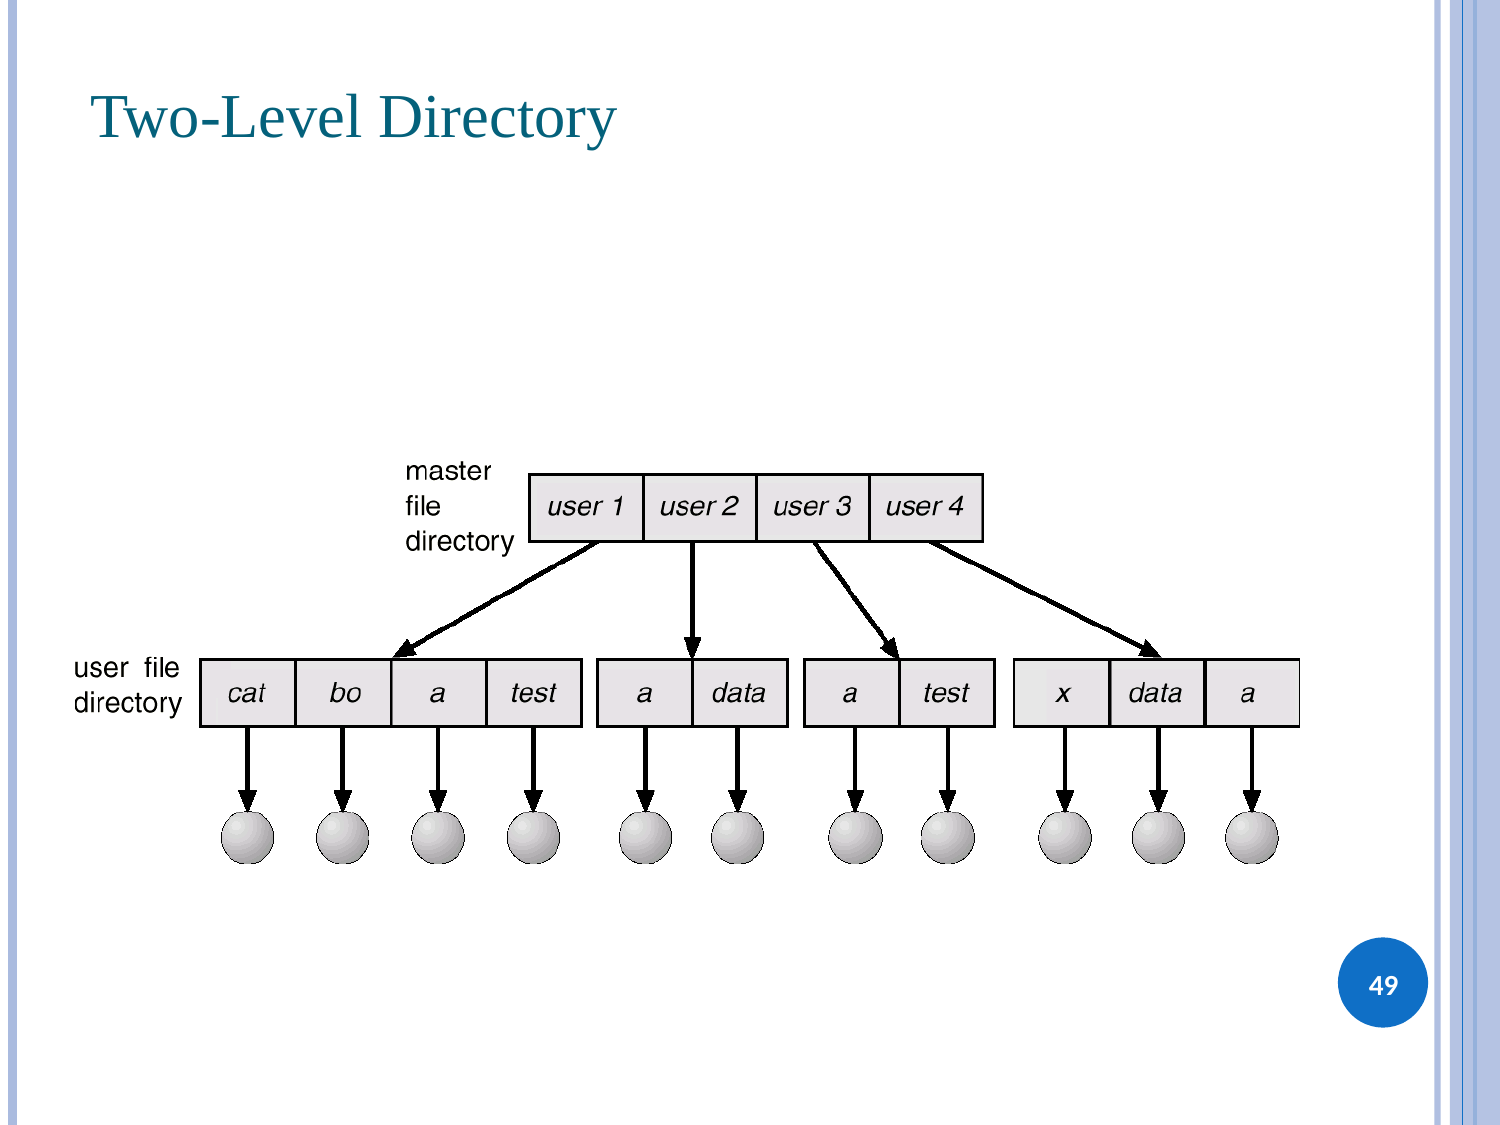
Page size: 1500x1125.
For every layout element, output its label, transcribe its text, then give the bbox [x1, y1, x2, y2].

title Two-Level Directory [75, 45, 1300, 233]
text_box ‹#› [1333, 940, 1434, 1026]
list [74, 460, 1301, 865]
